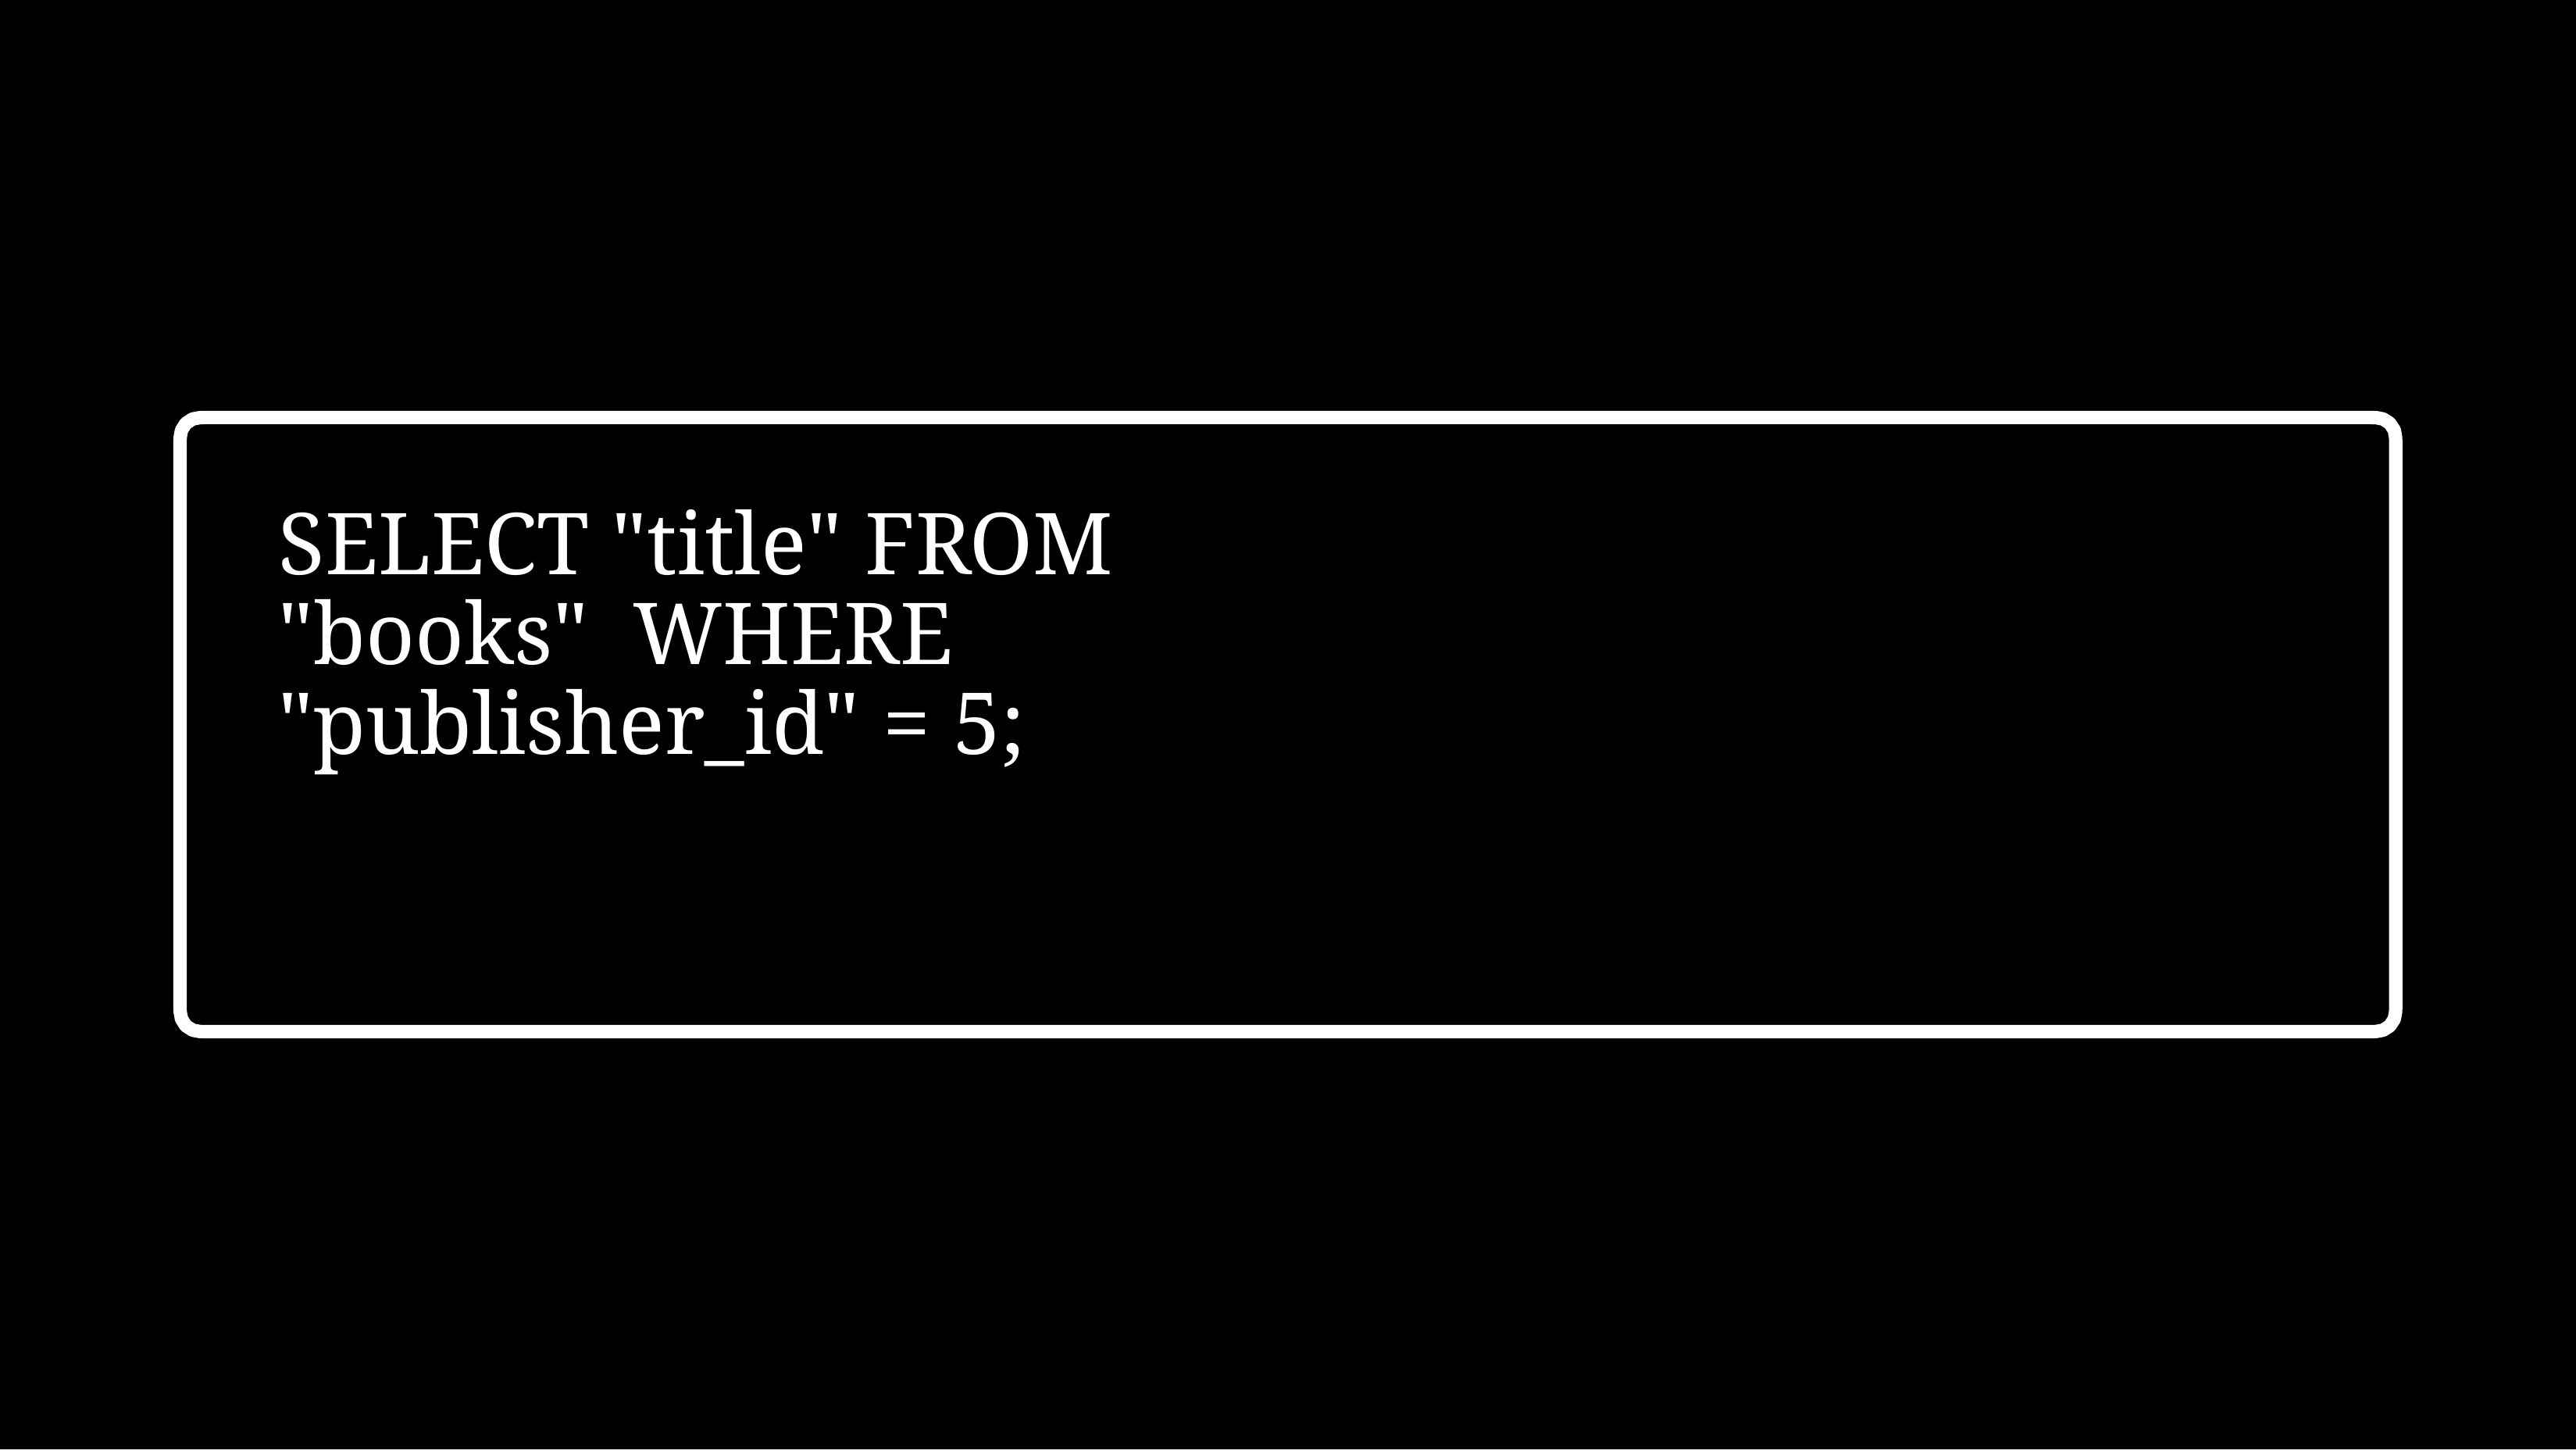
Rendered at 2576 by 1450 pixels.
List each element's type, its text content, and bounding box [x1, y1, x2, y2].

text_box [180, 417, 2396, 1032]
title SELECT "title" FROM "books" WHERE "publisher_id" = 5; [277, 486, 1440, 772]
